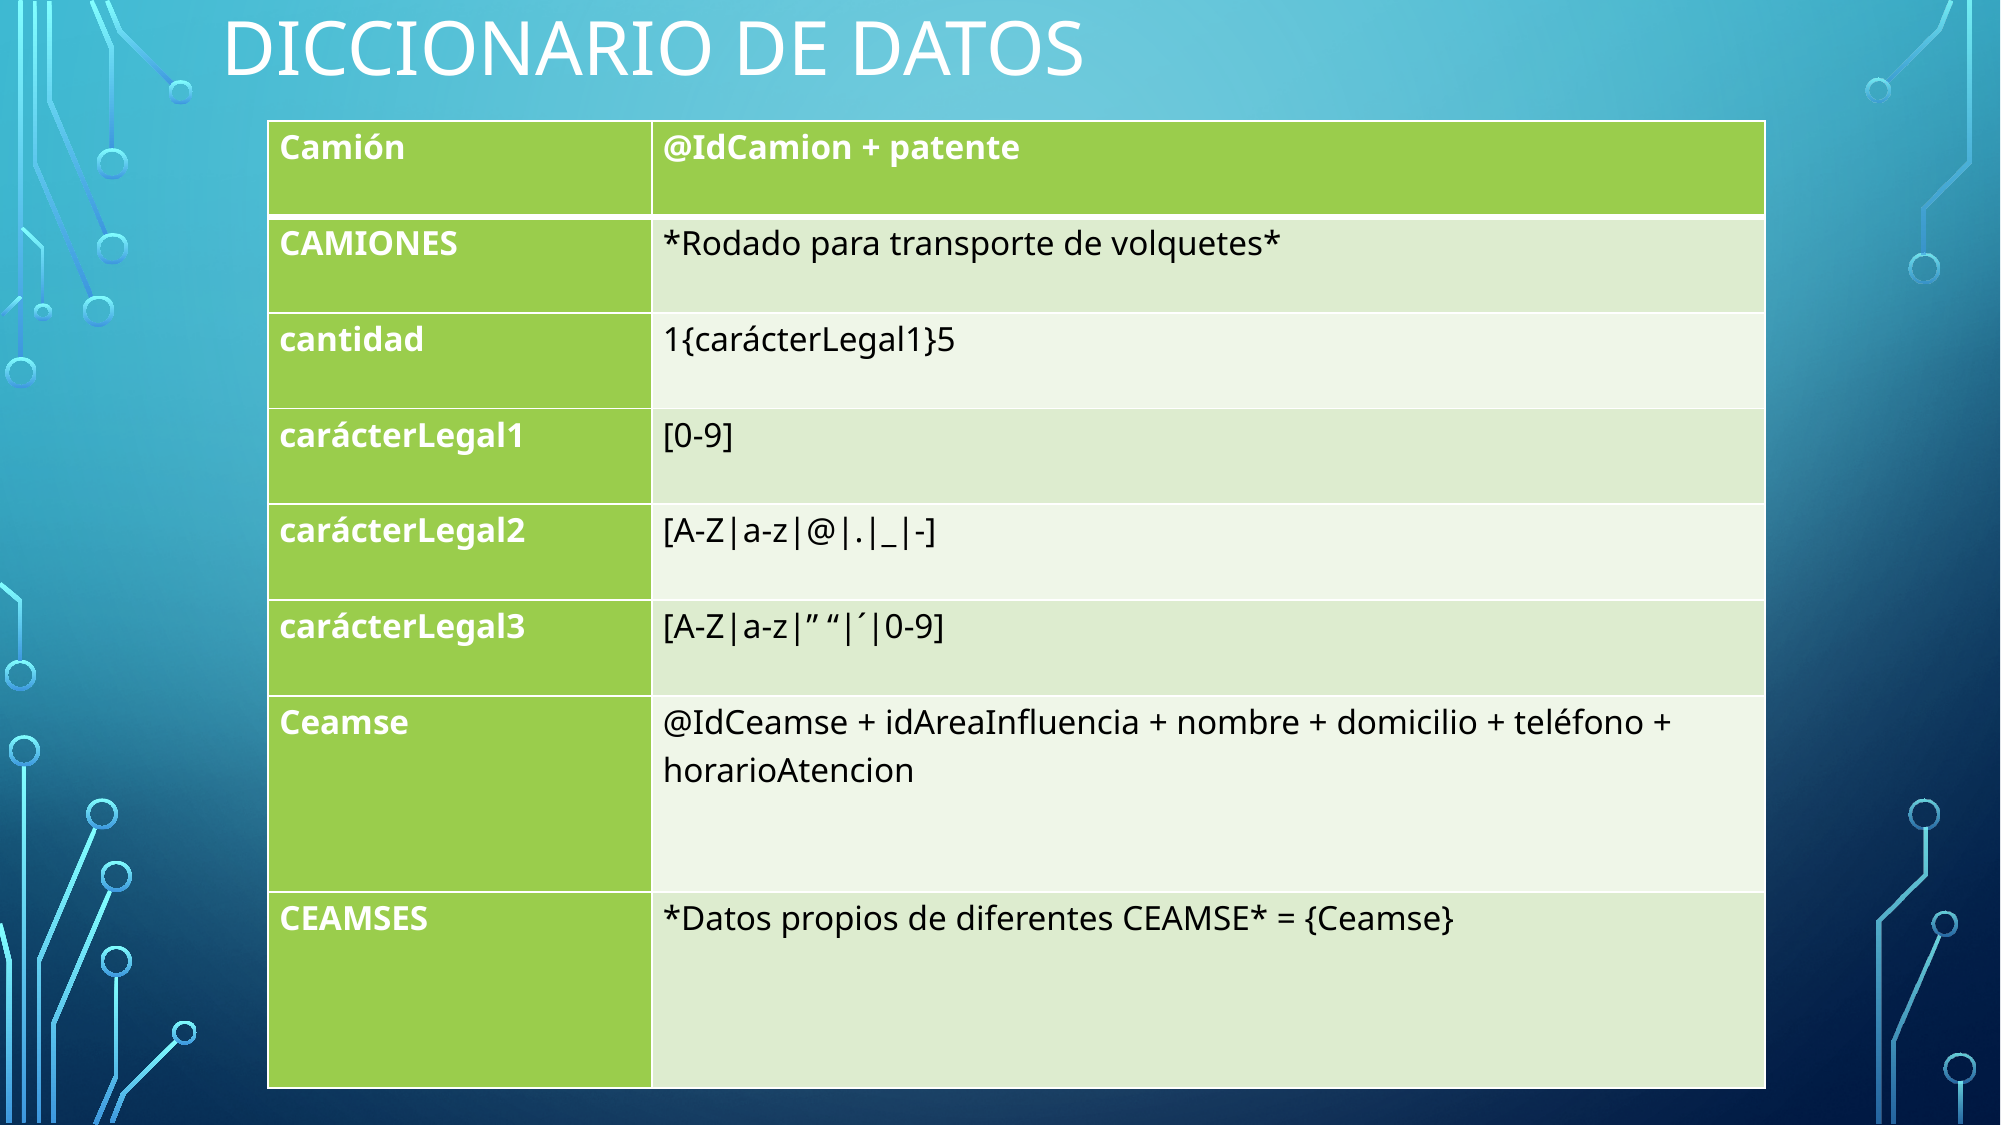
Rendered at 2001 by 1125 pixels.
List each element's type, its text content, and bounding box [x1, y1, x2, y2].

table_cell carácterLegal3 [269, 601, 651, 695]
table_cell Ceamse [269, 697, 651, 891]
table_cell *Rodado para transporte de volquetes* [653, 220, 1764, 312]
table_cell [0-9] [653, 409, 1764, 503]
table_header @IdCamion + patente [653, 122, 1764, 214]
table_cell [A-Z|a-z|” “|´|0-9] [653, 601, 1764, 695]
table_cell [A-Z|a-z|@|.|_|-] [653, 505, 1764, 599]
table_header Camión [269, 122, 651, 214]
title Diccionario de datos [206, 0, 1863, 103]
table_cell CEAMSES [269, 893, 651, 1087]
table_cell carácterLegal1 [269, 409, 651, 503]
table_cell CAMIONES [269, 220, 651, 312]
table_cell cantidad [269, 314, 651, 408]
table_cell 1{carácterLegal1}5 [653, 314, 1764, 408]
table_cell *Datos propios de diferentes CEAMSE* = {Ceamse} [653, 893, 1764, 1087]
table_cell carácterLegal2 [269, 505, 651, 599]
table_cell @IdCeamse + idAreaInfluencia + nombre + domicilio + teléfono + horarioAtencion [653, 697, 1764, 891]
